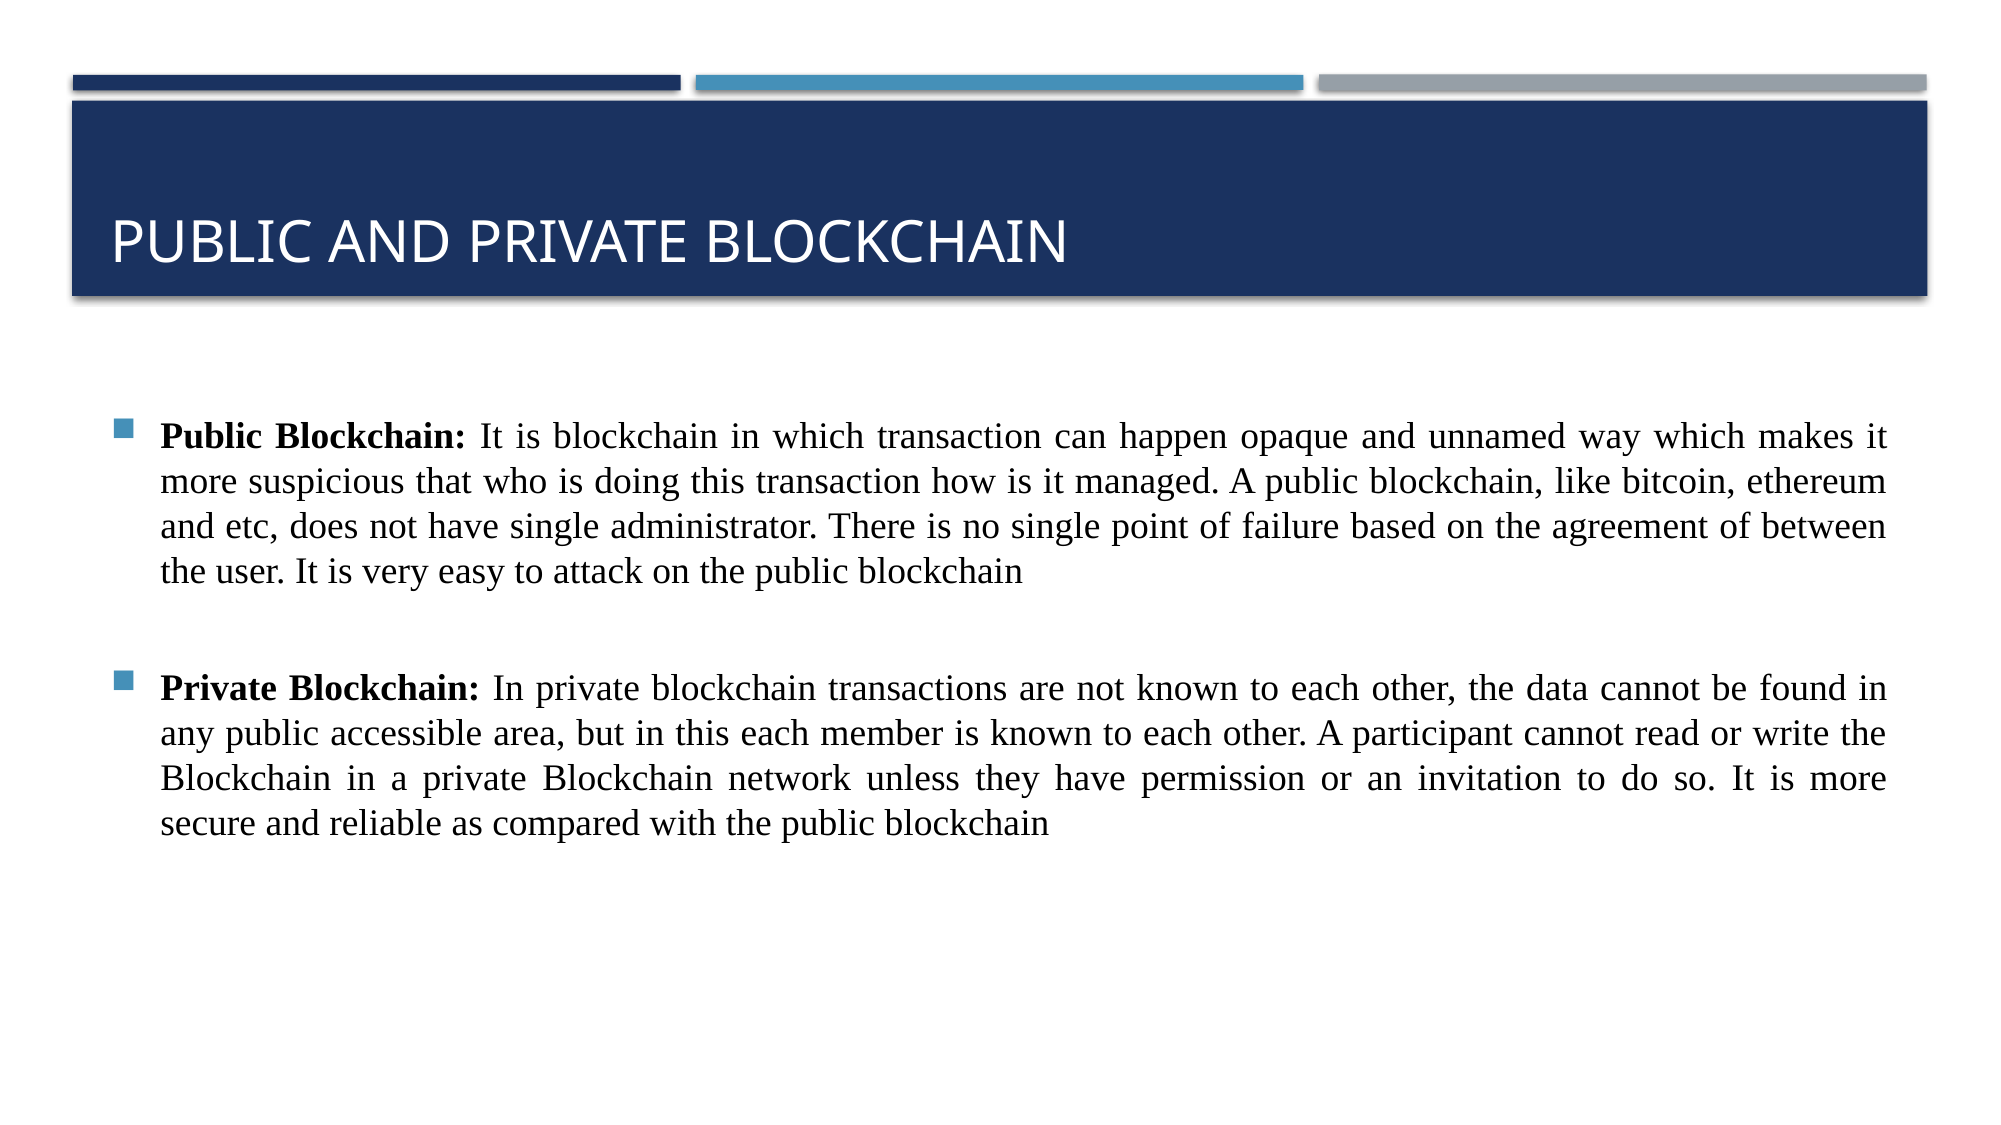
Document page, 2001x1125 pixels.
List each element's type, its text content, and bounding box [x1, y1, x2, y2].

title Public and private blockchain [95, 115, 1905, 282]
list Public Blockchain: It is blockchain in which transaction can happen opaque and unnamed way which makes it more suspicious that who is doing this transaction how is it managed. A public blockchain, like bitcoin, ethereum and etc, does not have single administrator. There is no single point of failure based on the agreement of between the user. It is very easy to attack on the public blockchain Private Blockchain: In private blockchain transactions are not known to each other, the data cannot be found in any public accessible area, but in this each member is known to each other. A participant cannot read or write the Blockchain in a private Blockchain network unless they have permission or an invitation to do so. It is more secure and reliable as compared with the public blockchain [95, 357, 1905, 962]
